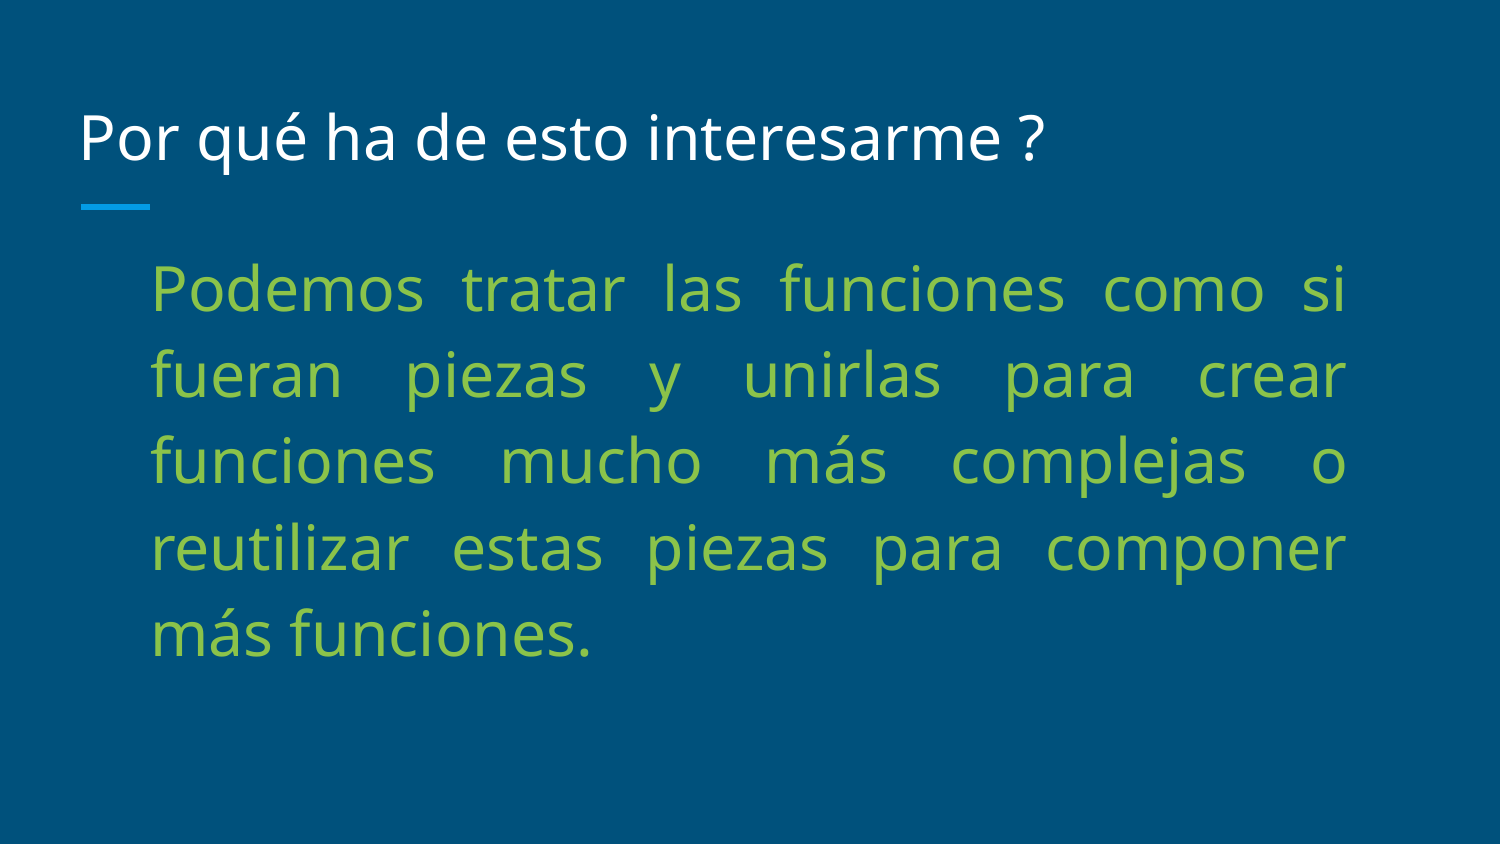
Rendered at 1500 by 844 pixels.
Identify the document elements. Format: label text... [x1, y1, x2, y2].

title Por qué ha de esto interesarme ? [63, 75, 1437, 188]
list Podemos tratar las funciones como si fueran piezas y unirlas para crear funciones mucho más complejas o reutilizar estas piezas para componer más funciones. [135, 222, 1365, 690]
